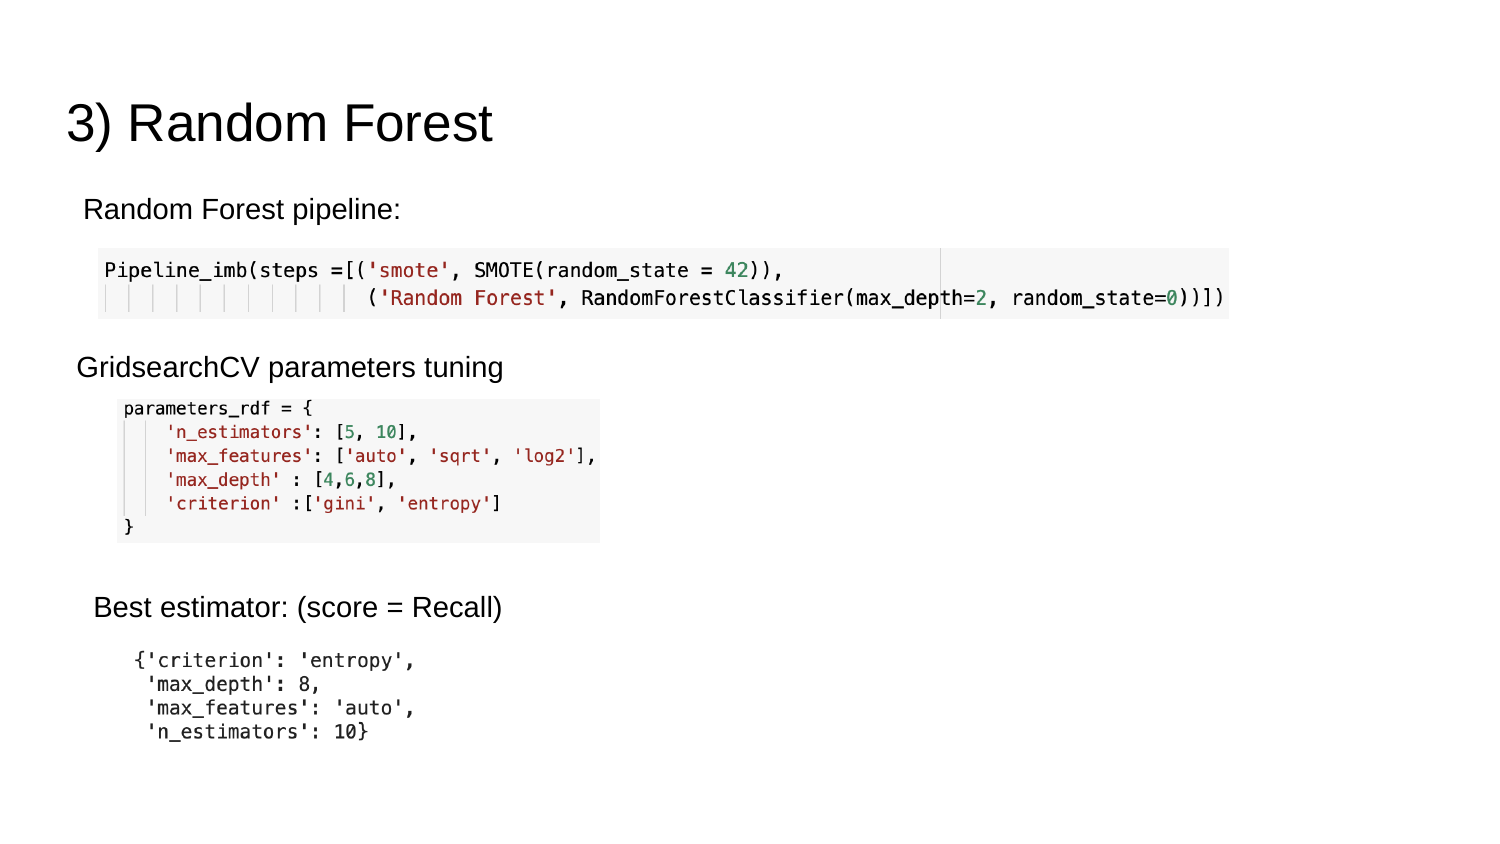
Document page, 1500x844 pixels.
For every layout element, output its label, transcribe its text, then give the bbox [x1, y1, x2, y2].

picture [98, 248, 1229, 319]
text_box Best estimator: (score = Recall) [78, 573, 659, 639]
text_box Random Forest pipeline: [68, 175, 649, 240]
text_box GridsearchCV parameters tuning [61, 333, 642, 399]
title 3) Random Forest [51, 72, 1449, 167]
picture [128, 638, 419, 752]
picture [117, 399, 600, 543]
